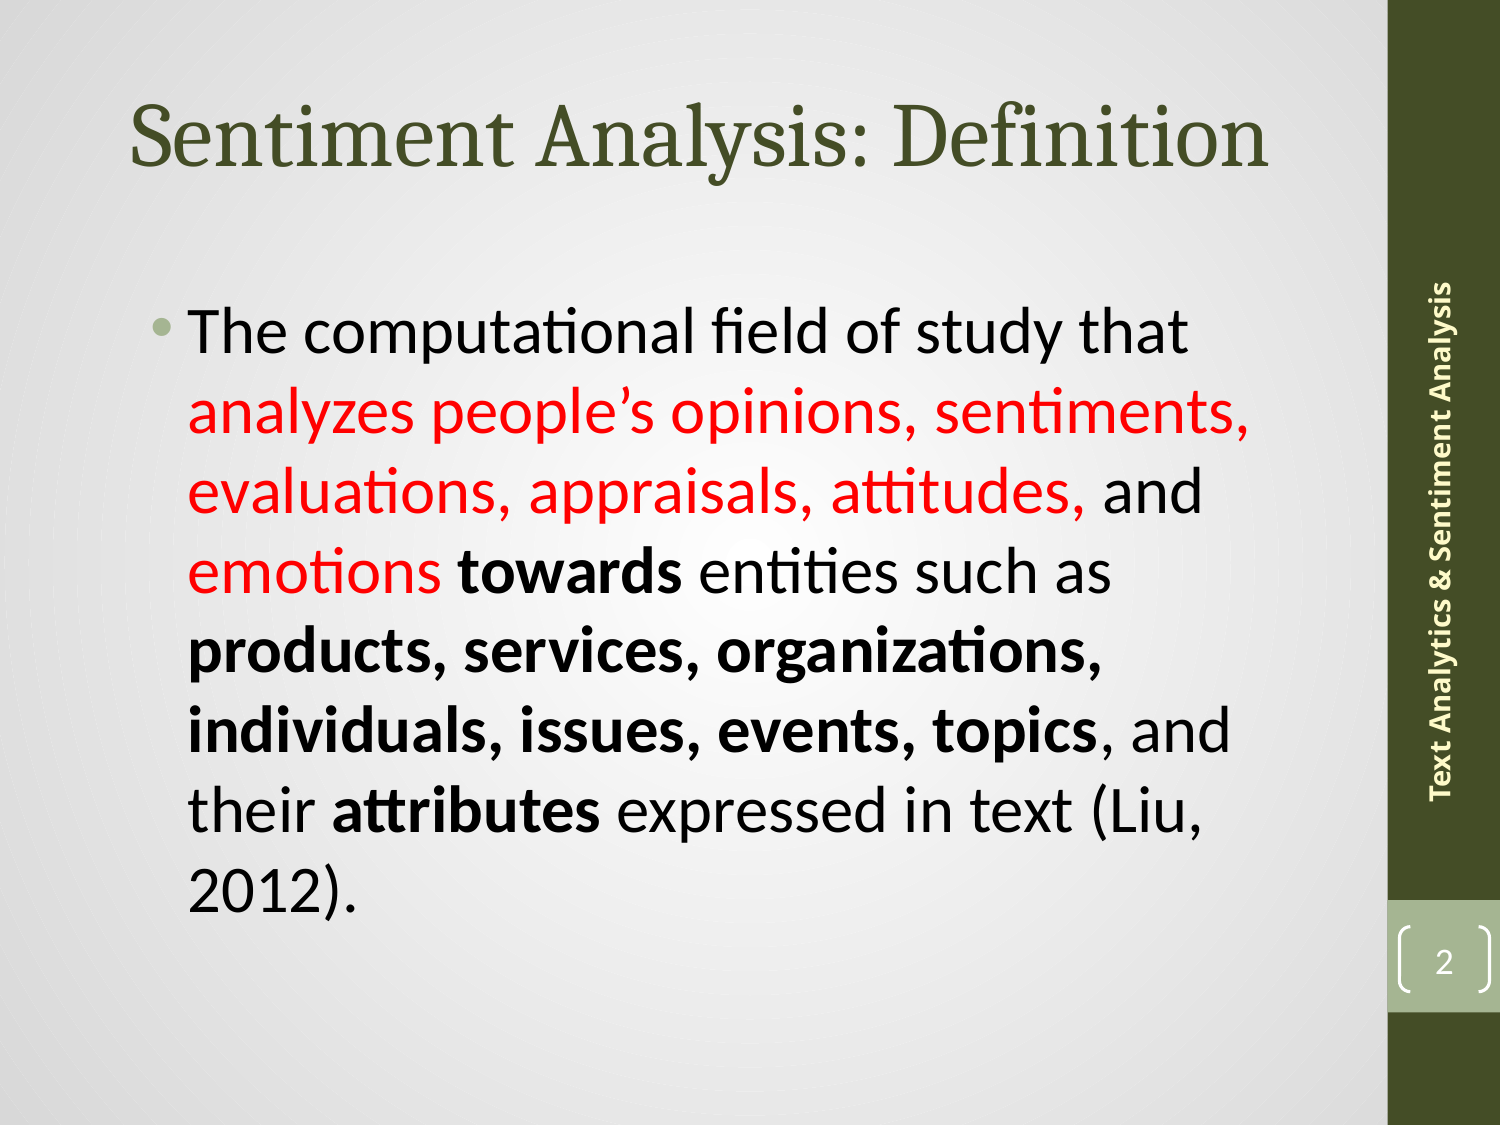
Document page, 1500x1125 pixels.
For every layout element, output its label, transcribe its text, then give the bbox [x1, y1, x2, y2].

text_box The computational field of study that analyzes people’s opinions, sentiments, evaluations, appraisals, attitudes, and emotions towards entities such as products, services, organizations, individuals, issues, events, topics, and their attributes expressed in text (Liu, 2012). [116, 278, 1322, 953]
footer Text Analytics & Sentiment Analysis [1408, 196, 1469, 889]
title Sentiment Analysis: Definition [76, 66, 1327, 194]
slide_number 2 [1397, 925, 1492, 994]
